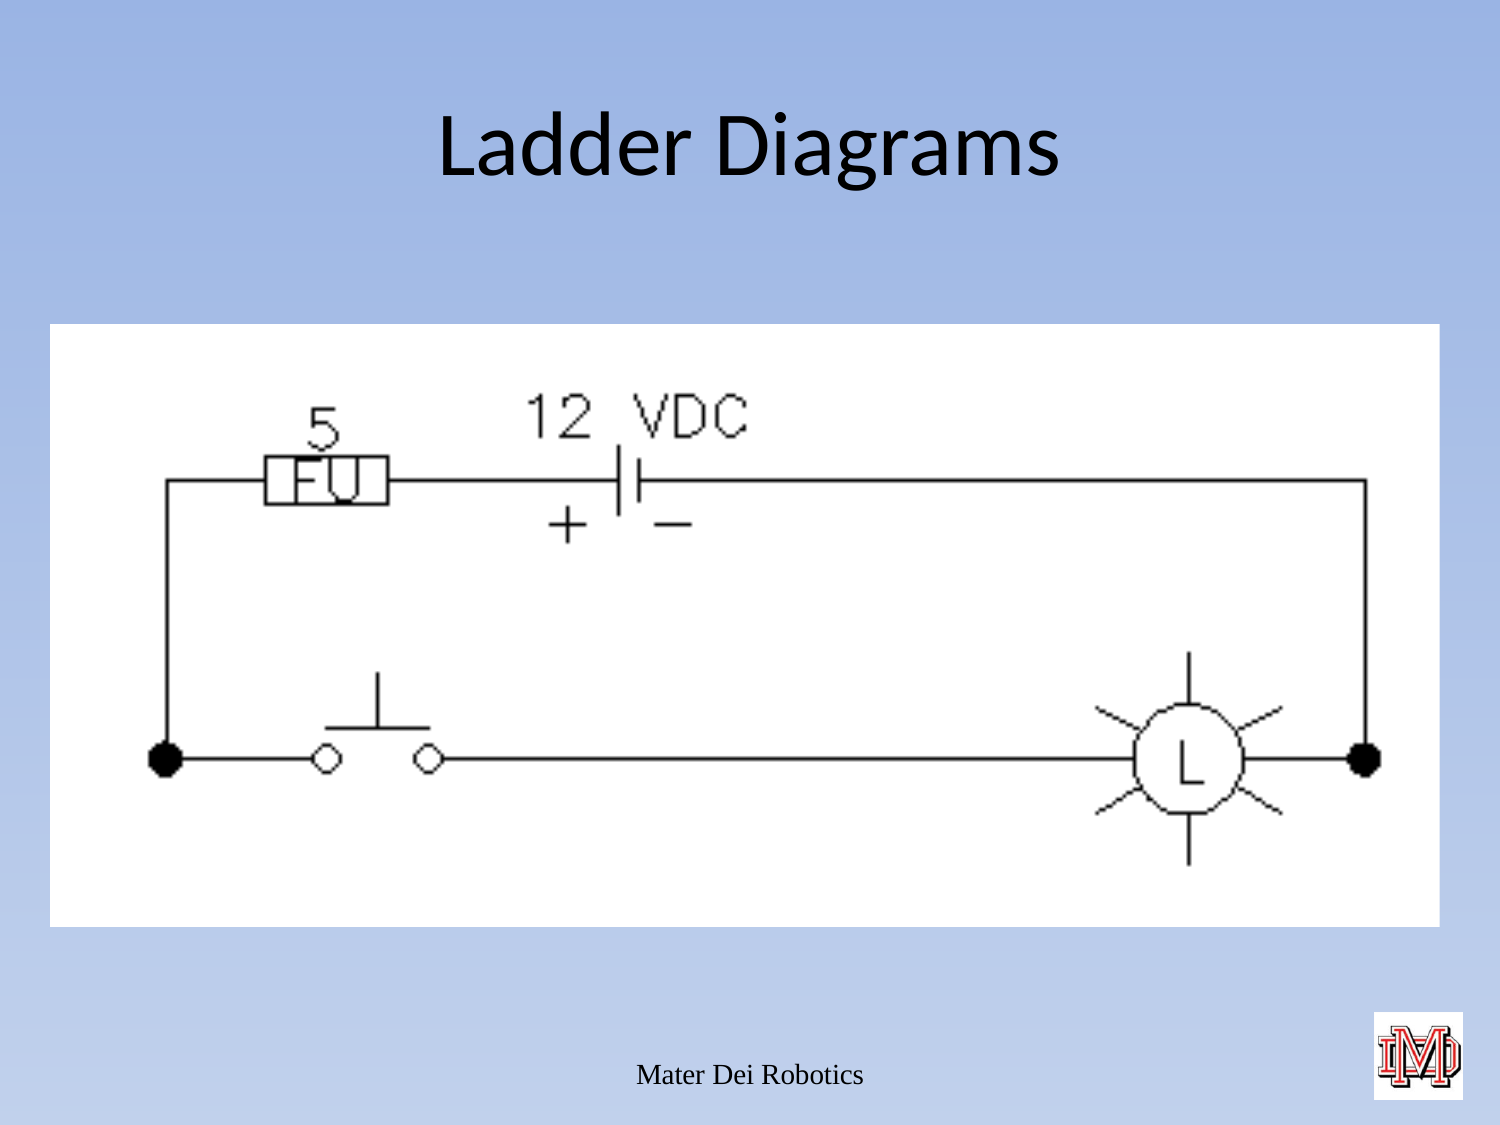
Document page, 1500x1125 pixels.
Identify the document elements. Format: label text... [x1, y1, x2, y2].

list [1374, 1012, 1463, 1100]
picture [49, 324, 1440, 928]
title Ladder Diagrams [75, 45, 1425, 233]
footer Mater Dei Robotics [512, 1042, 988, 1103]
